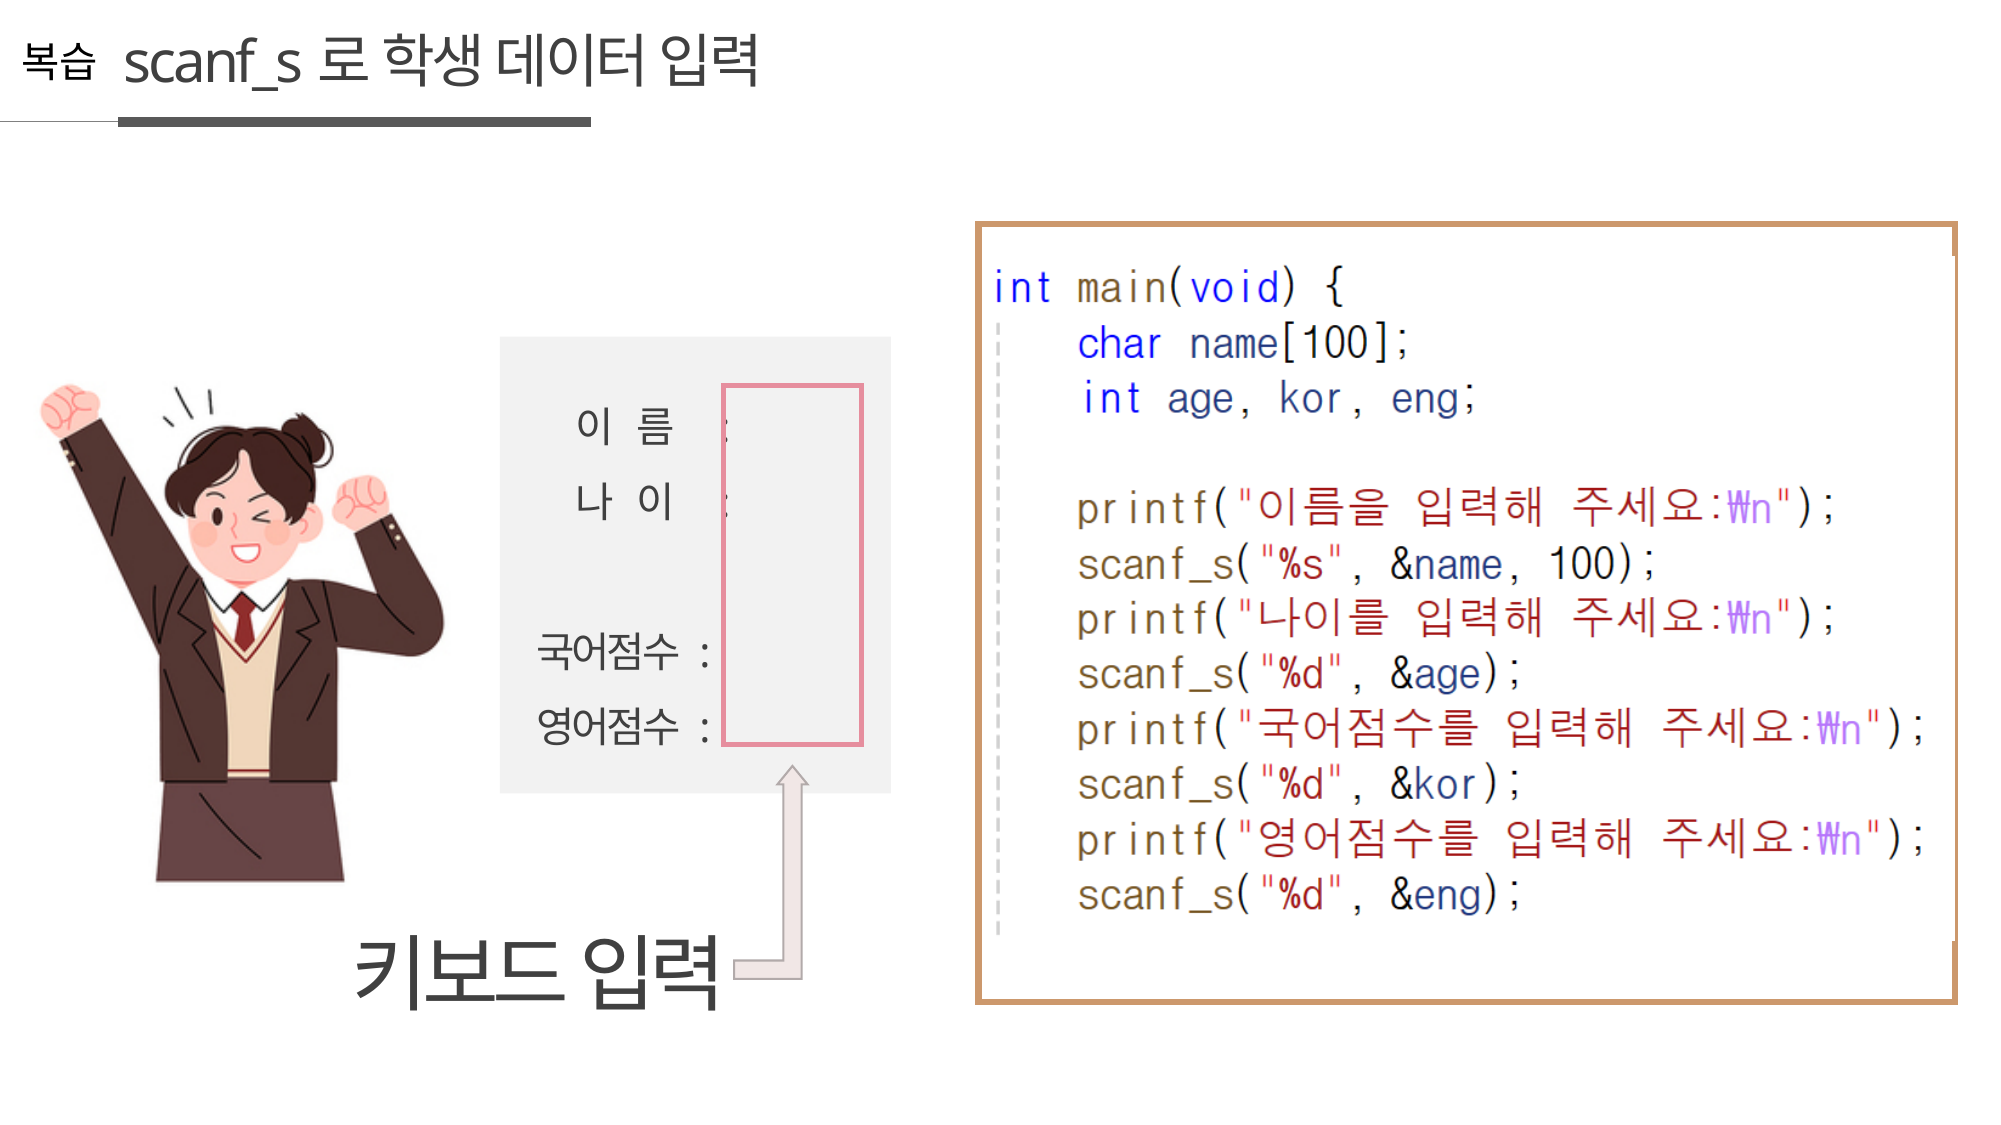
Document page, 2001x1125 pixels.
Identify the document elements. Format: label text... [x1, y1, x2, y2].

picture [989, 256, 1955, 941]
picture [0, 368, 508, 899]
text_box [499, 336, 892, 794]
text_box 키보드 입력 [337, 914, 742, 1029]
text_box scanf_s로 학생 데이터 입력 [108, 16, 778, 102]
text_box 이 름 : 나 이 : 국어점수 : 영어점수 : [521, 368, 977, 758]
text_box 복습 [6, 28, 114, 94]
text_box [977, 223, 1956, 1003]
text_box [733, 764, 810, 980]
text_box [723, 384, 863, 746]
